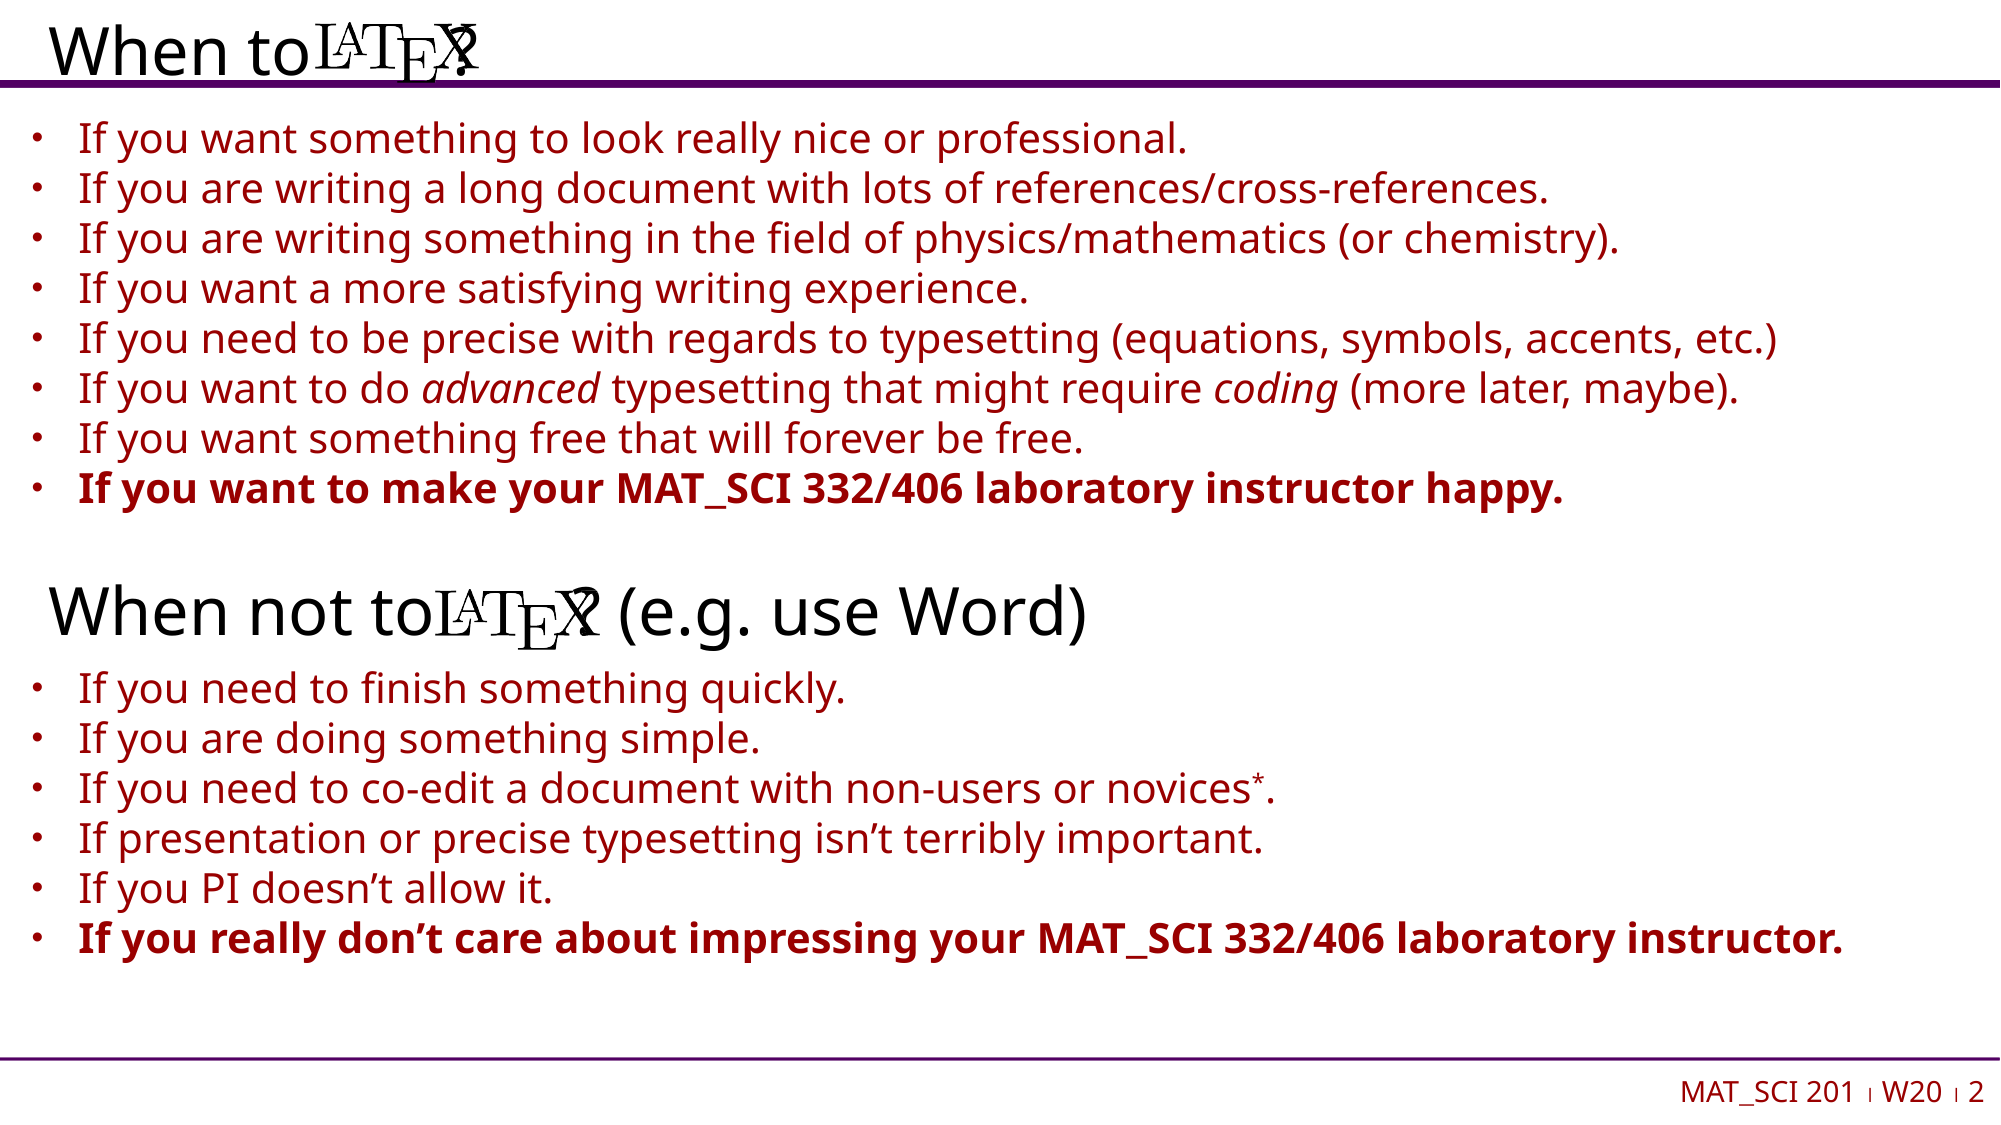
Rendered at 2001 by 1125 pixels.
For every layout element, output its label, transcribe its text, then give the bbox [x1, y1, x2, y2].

text_box When not to ? (e.g. use Word) [33, 567, 2000, 643]
picture [435, 589, 601, 650]
title When to ? [33, 7, 2000, 83]
picture [314, 21, 480, 83]
list If you want something to look really nice or professional. If you are writing a long document with lots of references/cross-references. If you are writing something in the field of physics/mathematics (or chemistry). If you want a more satisfying writing experience. If you need to be precise with regards to typesetting (equations, symbols, accents, etc.) If you want to do advanced typesetting that might require coding (more later, maybe). If you want something free that will forever be free. If you want to make your MAT_SCI 332/406 laboratory instructor happy. If you need to finish something quickly. If you are doing something simple. If you need to co-edit a document with non-users or novices*. If presentation or precise typesetting isn’t terribly important. If you PI doesn’t allow it. If you really don’t care about impressing your MAT_SCI 332/406 laboratory instructor. [16, 112, 1879, 750]
